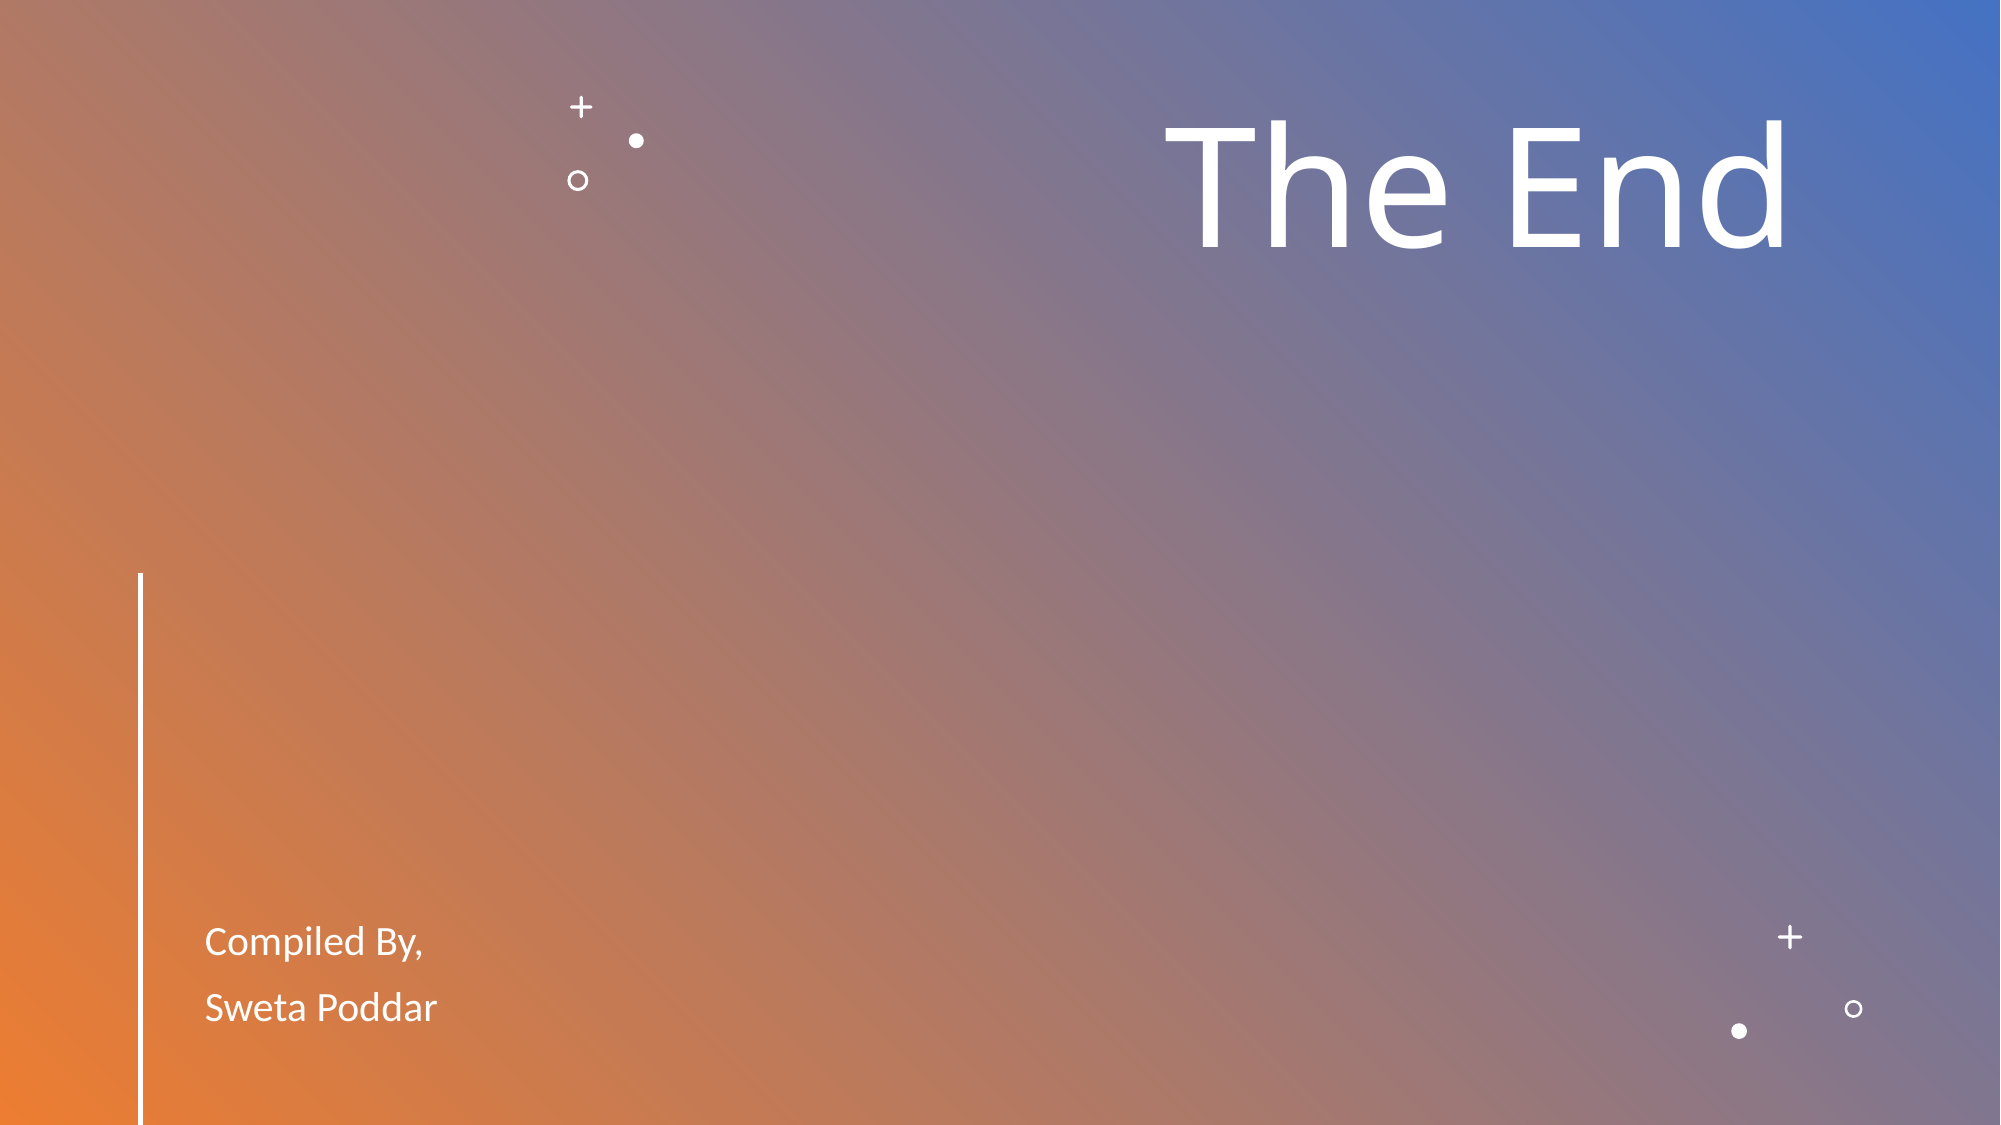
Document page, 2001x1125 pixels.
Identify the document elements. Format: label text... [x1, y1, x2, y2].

text_box [0, 0, 2000, 1125]
text_box [628, 133, 644, 149]
text_box [567, 170, 589, 192]
text_box [1777, 924, 1803, 950]
title The End [636, 95, 1812, 779]
text_box [1731, 1023, 1747, 1039]
list Compiled By, Sweta Poddar [189, 912, 1606, 1063]
text_box [1844, 1000, 1863, 1018]
text_box [569, 95, 593, 119]
